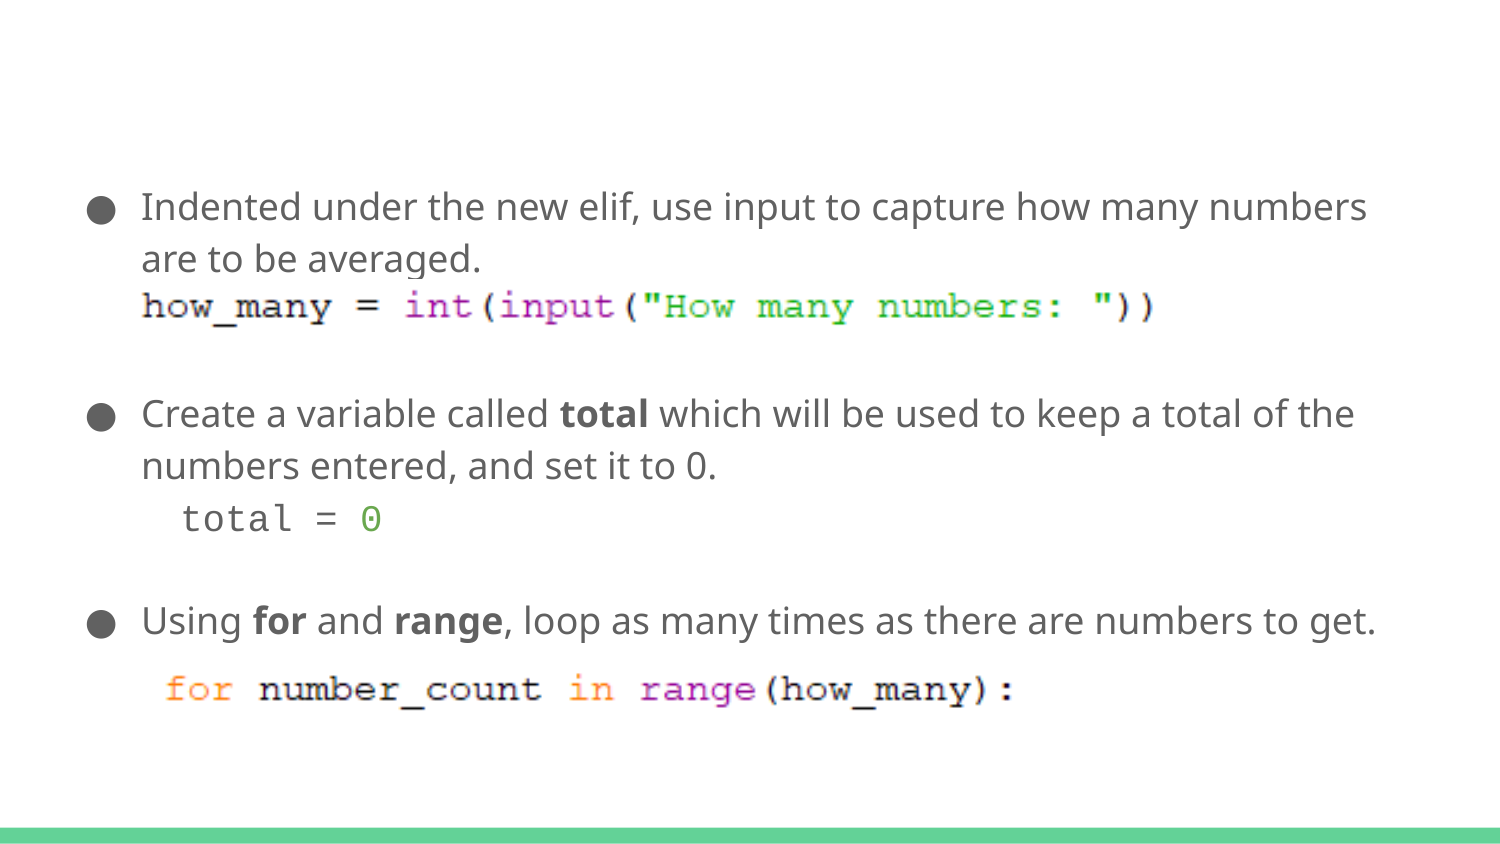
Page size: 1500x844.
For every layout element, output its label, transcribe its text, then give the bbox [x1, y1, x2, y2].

picture [130, 279, 1173, 347]
list Indented under the new elif, use input to capture how many numbers are to be averaged. Create a variable called total which will be used to keep a total of the numbers entered, and set it to 0. total = 0 Using for and range, loop as many times as there are numbers to get. [51, 161, 1449, 788]
picture [150, 659, 1024, 727]
